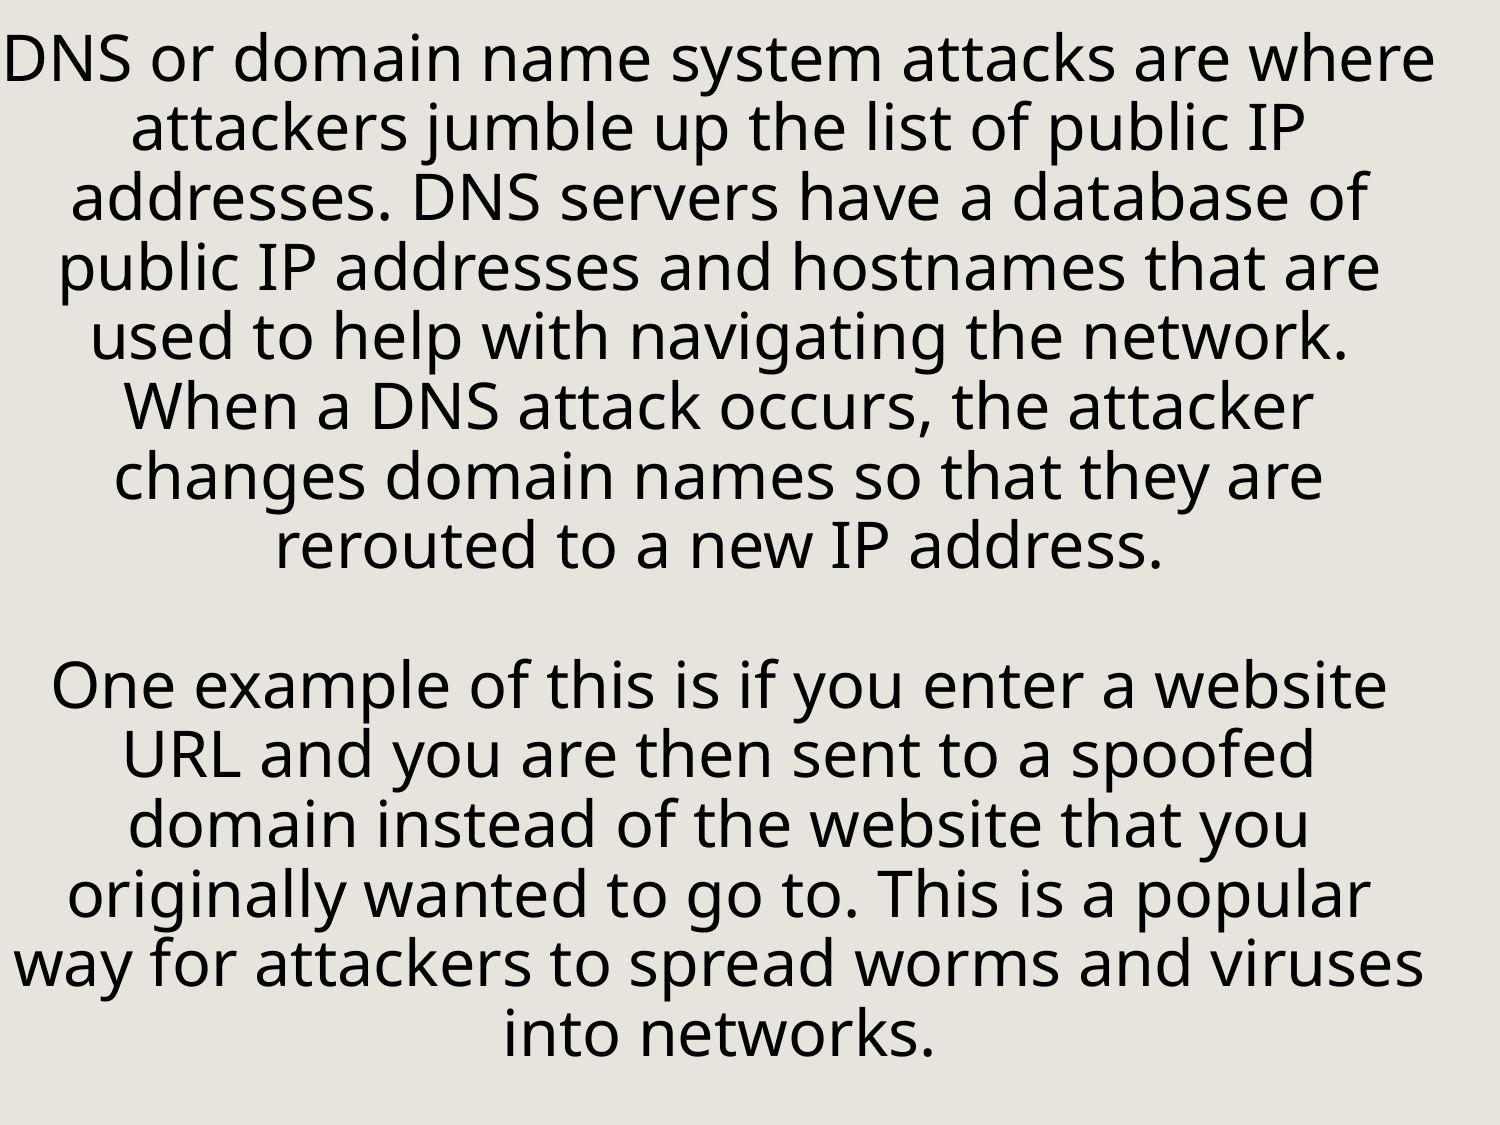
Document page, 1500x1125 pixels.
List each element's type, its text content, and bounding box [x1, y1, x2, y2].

title DNS Spoofing Attack:- DNS or domain name system attacks are where attackers jumble up the list of public IP addresses. DNS servers have a database of public IP addresses and hostnames that are used to help with navigating the network. When a DNS attack occurs, the attacker changes domain names so that they are rerouted to a new IP address. One example of this is if you enter a website URL and you are then sent to a spoofed domain instead of the website that you originally wanted to go to. This is a popular way for attackers to spread worms and viruses into networks. [0, 184, 1455, 1079]
